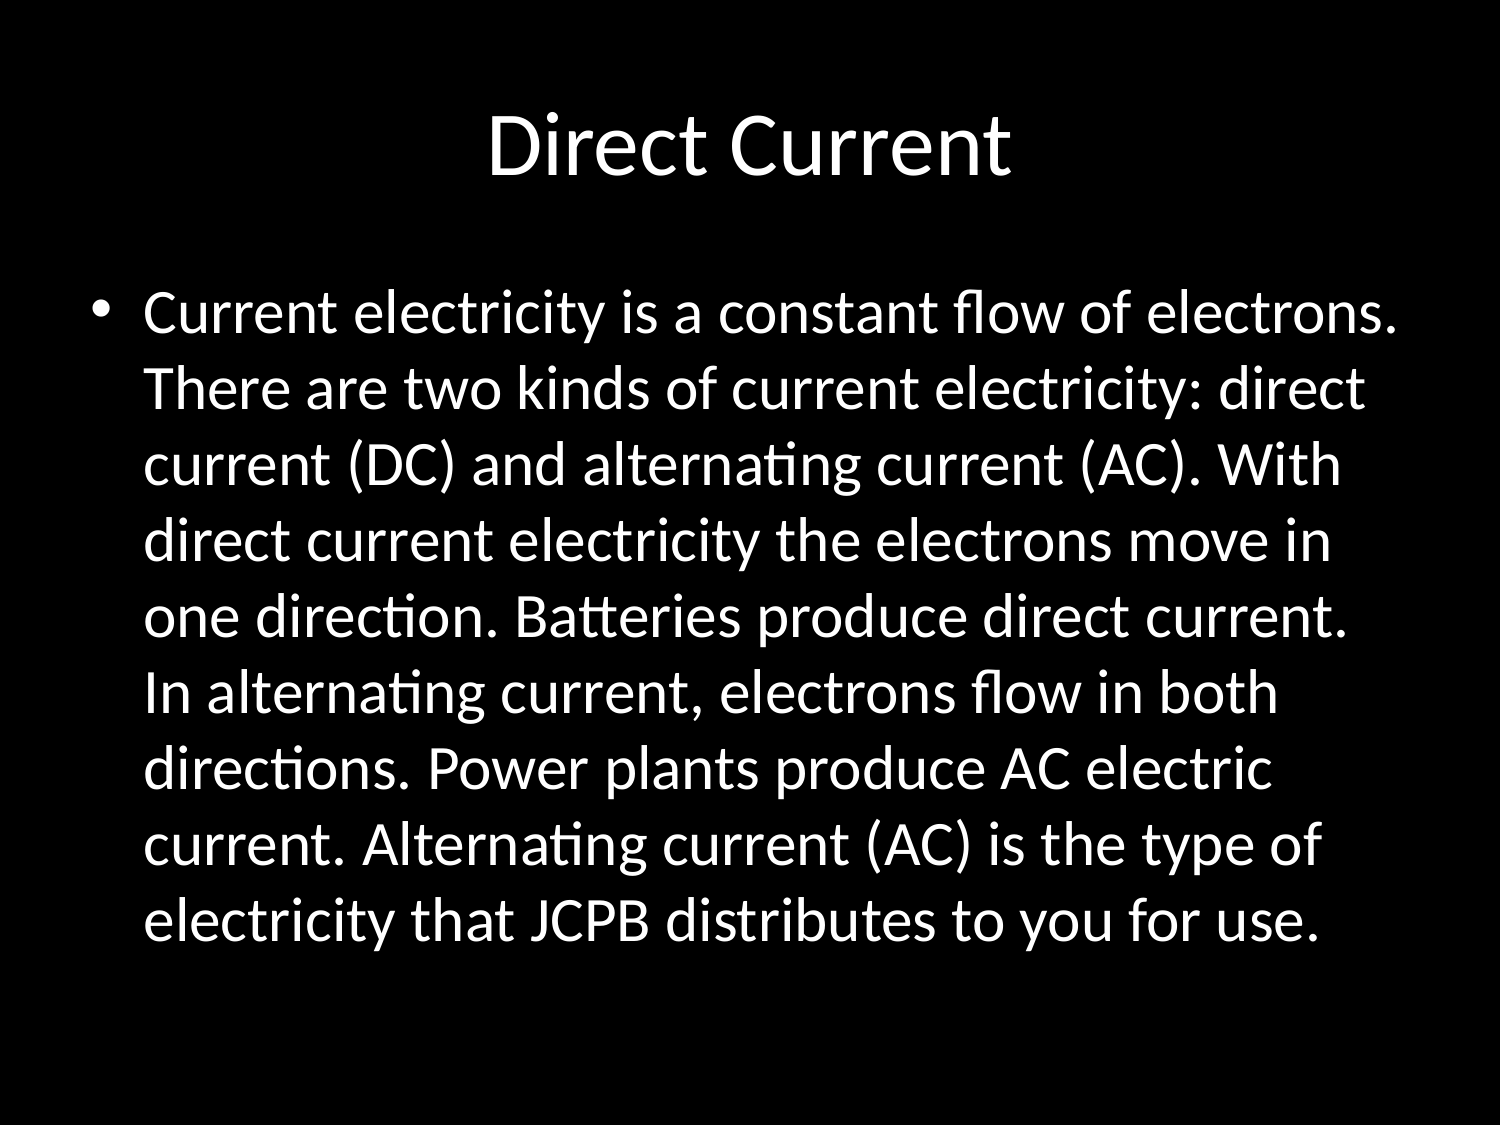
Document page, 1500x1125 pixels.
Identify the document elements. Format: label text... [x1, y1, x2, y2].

list Current electricity is a constant flow of electrons. There are two kinds of current electricity: direct current (DC) and alternating current (AC). With direct current electricity the electrons move in one direction. Batteries produce direct current. In alternating current, electrons flow in both directions. Power plants produce AC electric current. Alternating current (AC) is the type of electricity that JCPB distributes to you for use. [75, 262, 1425, 1005]
title Direct Current [75, 45, 1425, 233]
